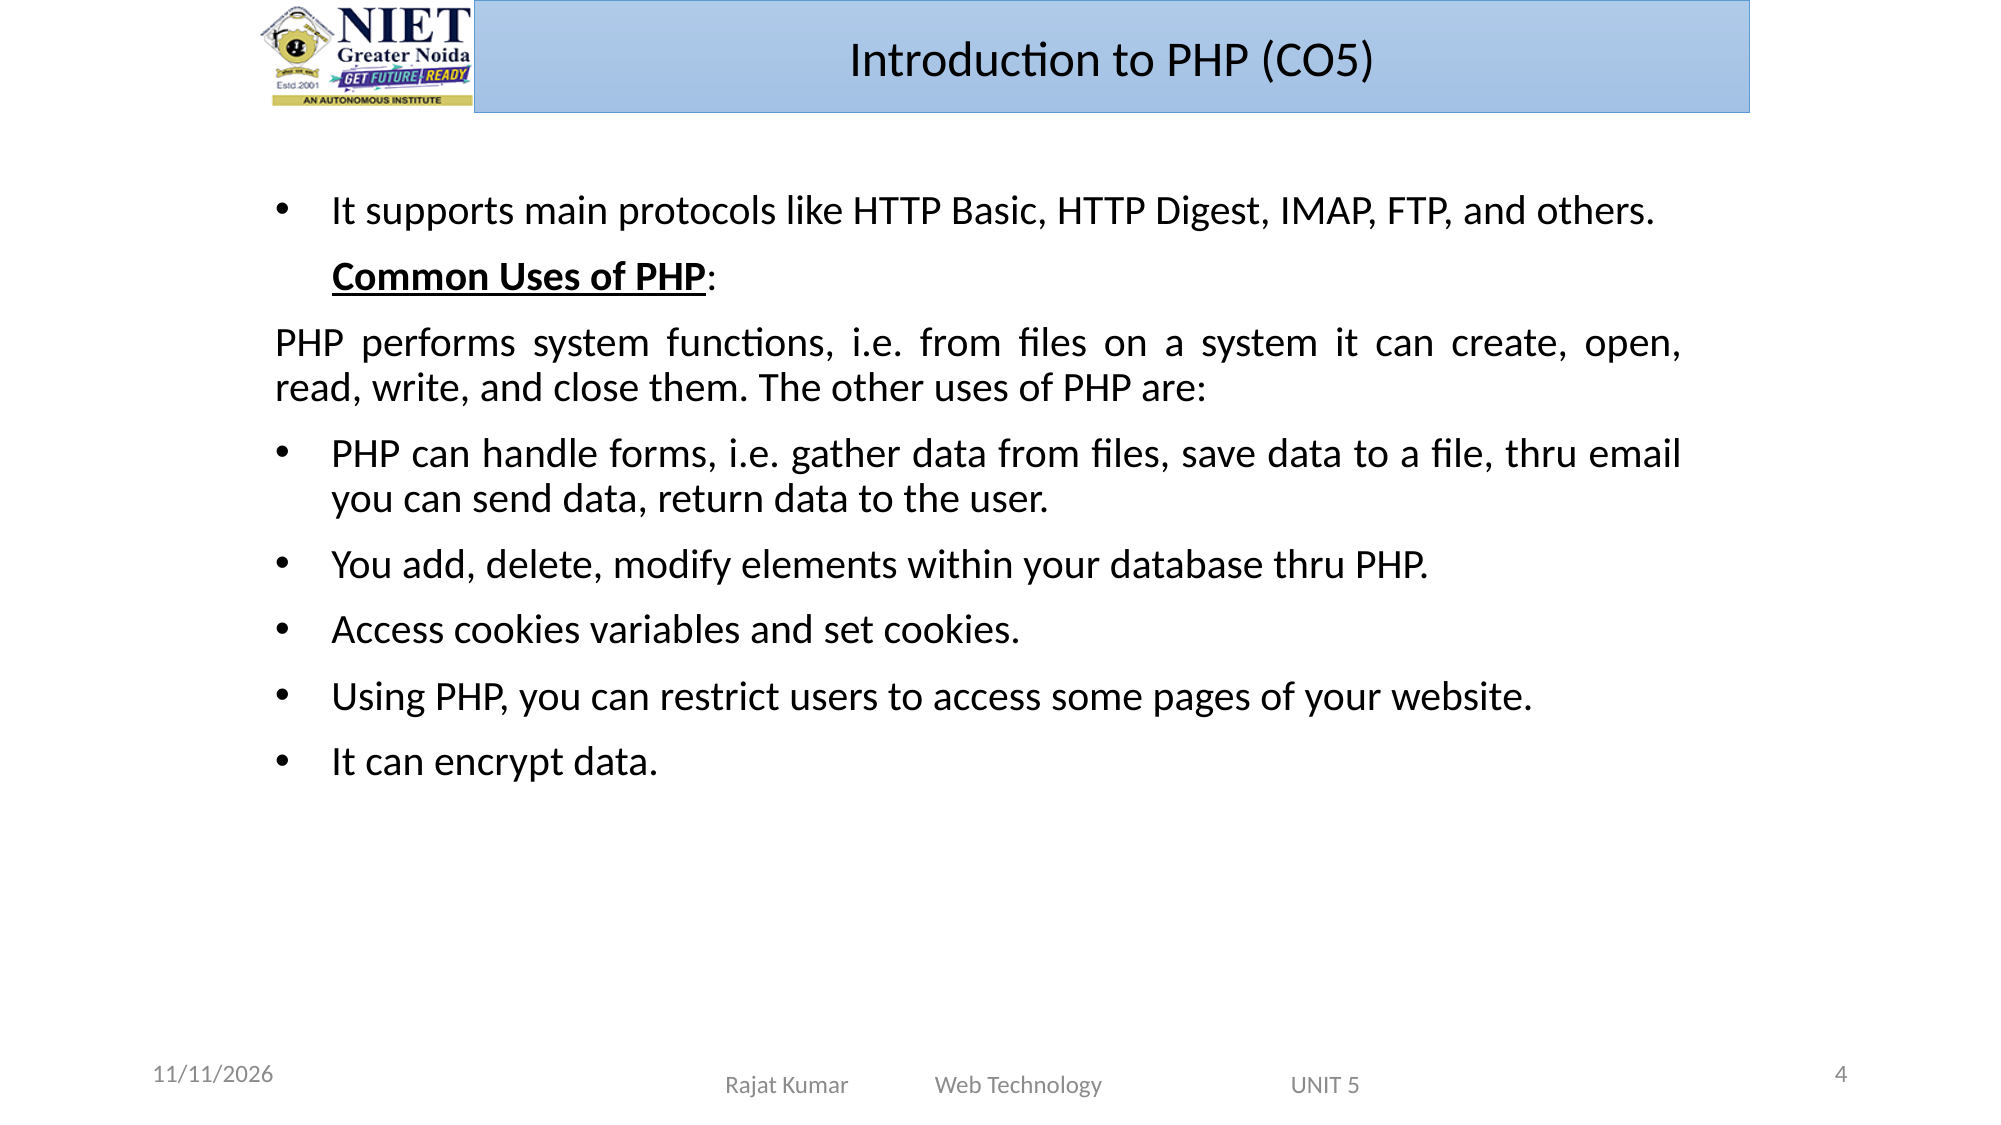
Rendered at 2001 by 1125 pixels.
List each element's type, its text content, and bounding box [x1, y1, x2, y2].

picture [260, 6, 473, 106]
subtitle It supports main protocols like HTTP Basic, HTTP Digest, IMAP, FTP, and others. Common Uses of PHP: PHP performs system functions, i.e. from files on a system it can create, open, read, write, and close them. The other uses of PHP are: PHP can handle forms, i.e. gather data from files, save data to a file, thru email you can send data, return data to the user. You add, delete, modify elements within your database thru PHP. Access cookies variables and set cookies. Using PHP, you can restrict users to access some pages of your website. It can encrypt data. [260, 180, 1698, 1081]
footer Rajat Kumar Web Technology UNIT 5 [600, 1042, 1488, 1125]
slide_number 4 [1488, 1042, 1863, 1103]
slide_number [137, 1042, 588, 1103]
text_box Introduction to PHP (CO5) [474, 0, 1750, 113]
